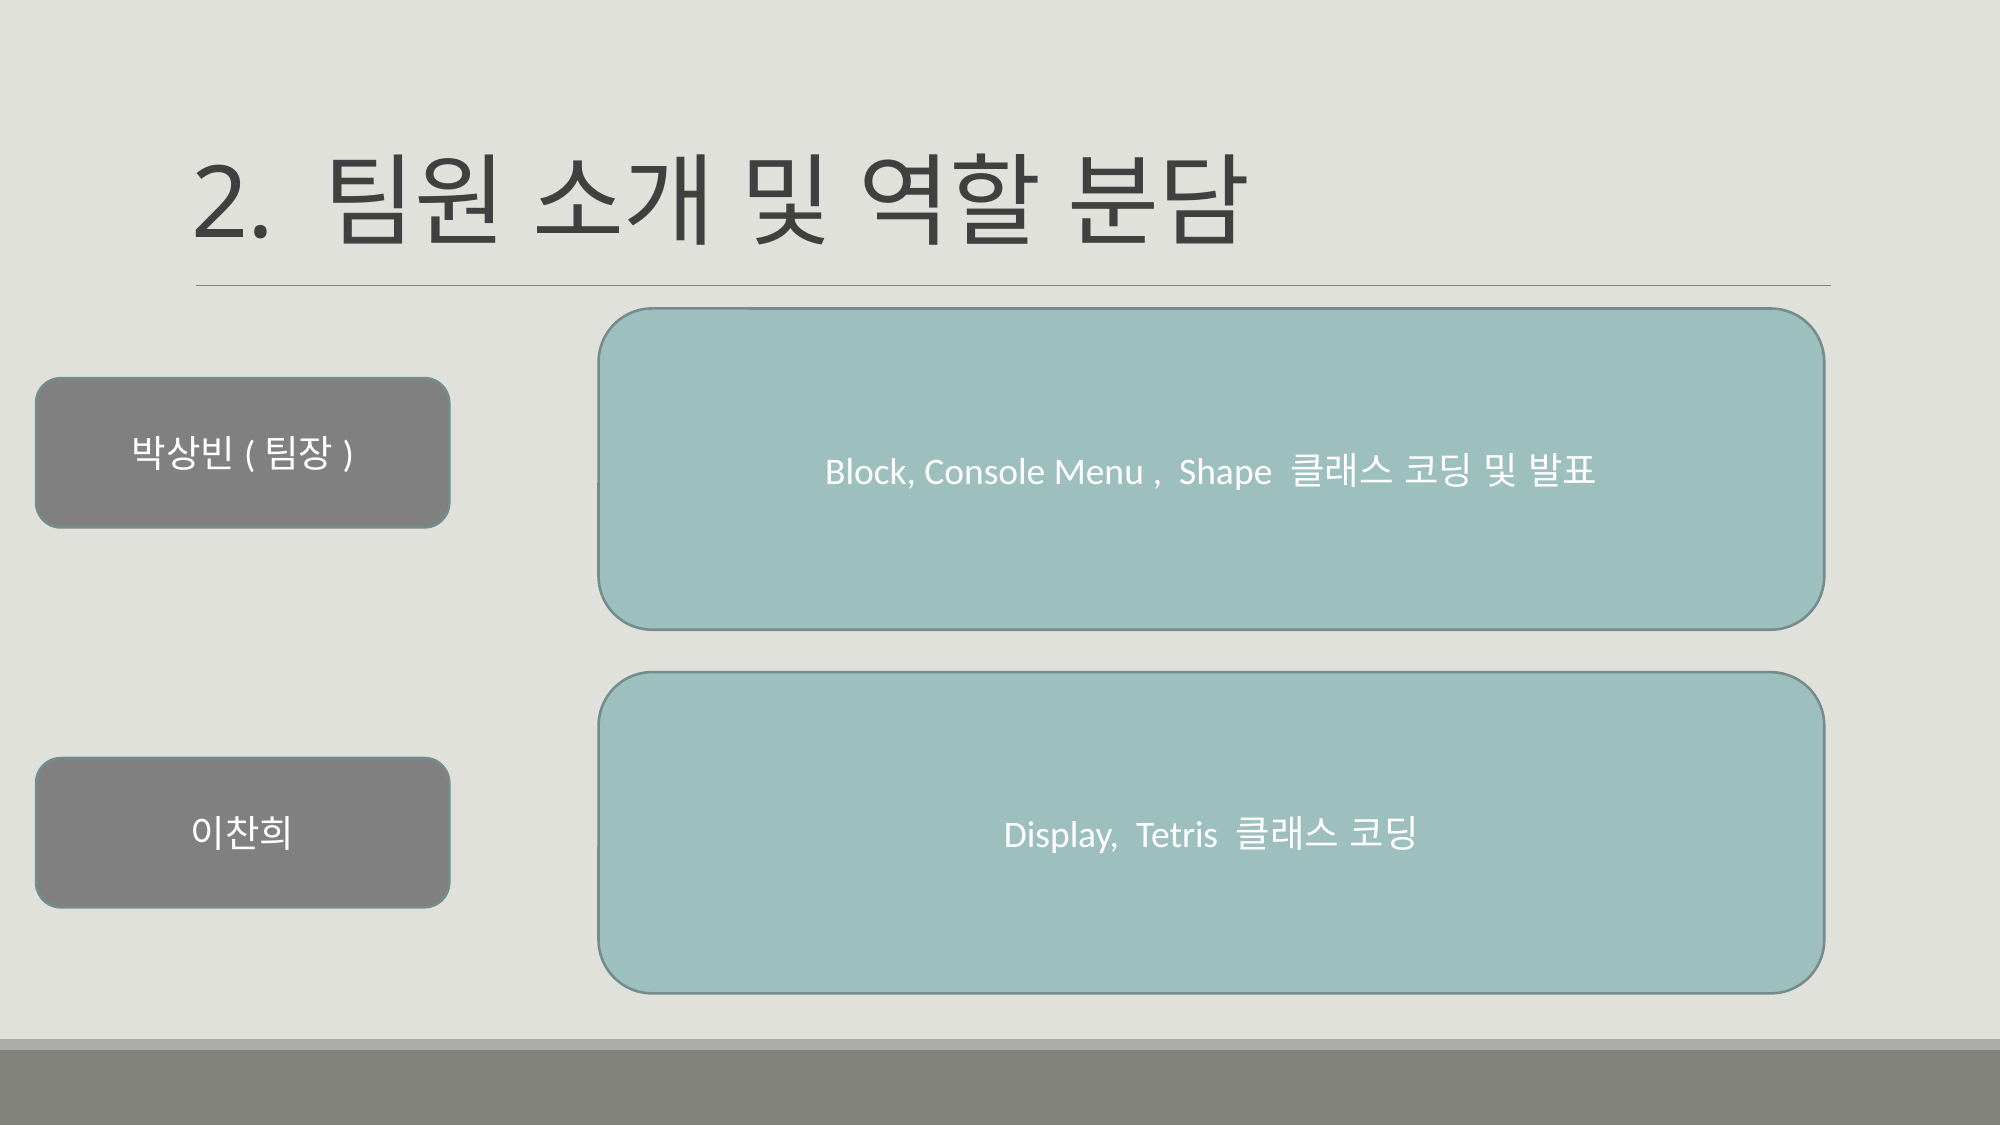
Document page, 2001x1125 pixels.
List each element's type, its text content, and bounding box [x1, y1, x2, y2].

text_box 박상빈(팀장) [34, 376, 451, 529]
text_box Display, Tetris 클래스 코딩 [597, 670, 1826, 995]
text_box 이찬희 [34, 756, 451, 909]
title 2. 팀원 소개 및 역할 분담 [176, 27, 1827, 266]
text_box Block, Console Menu , Shape 클래스 코딩 및 발표 [597, 307, 1826, 632]
